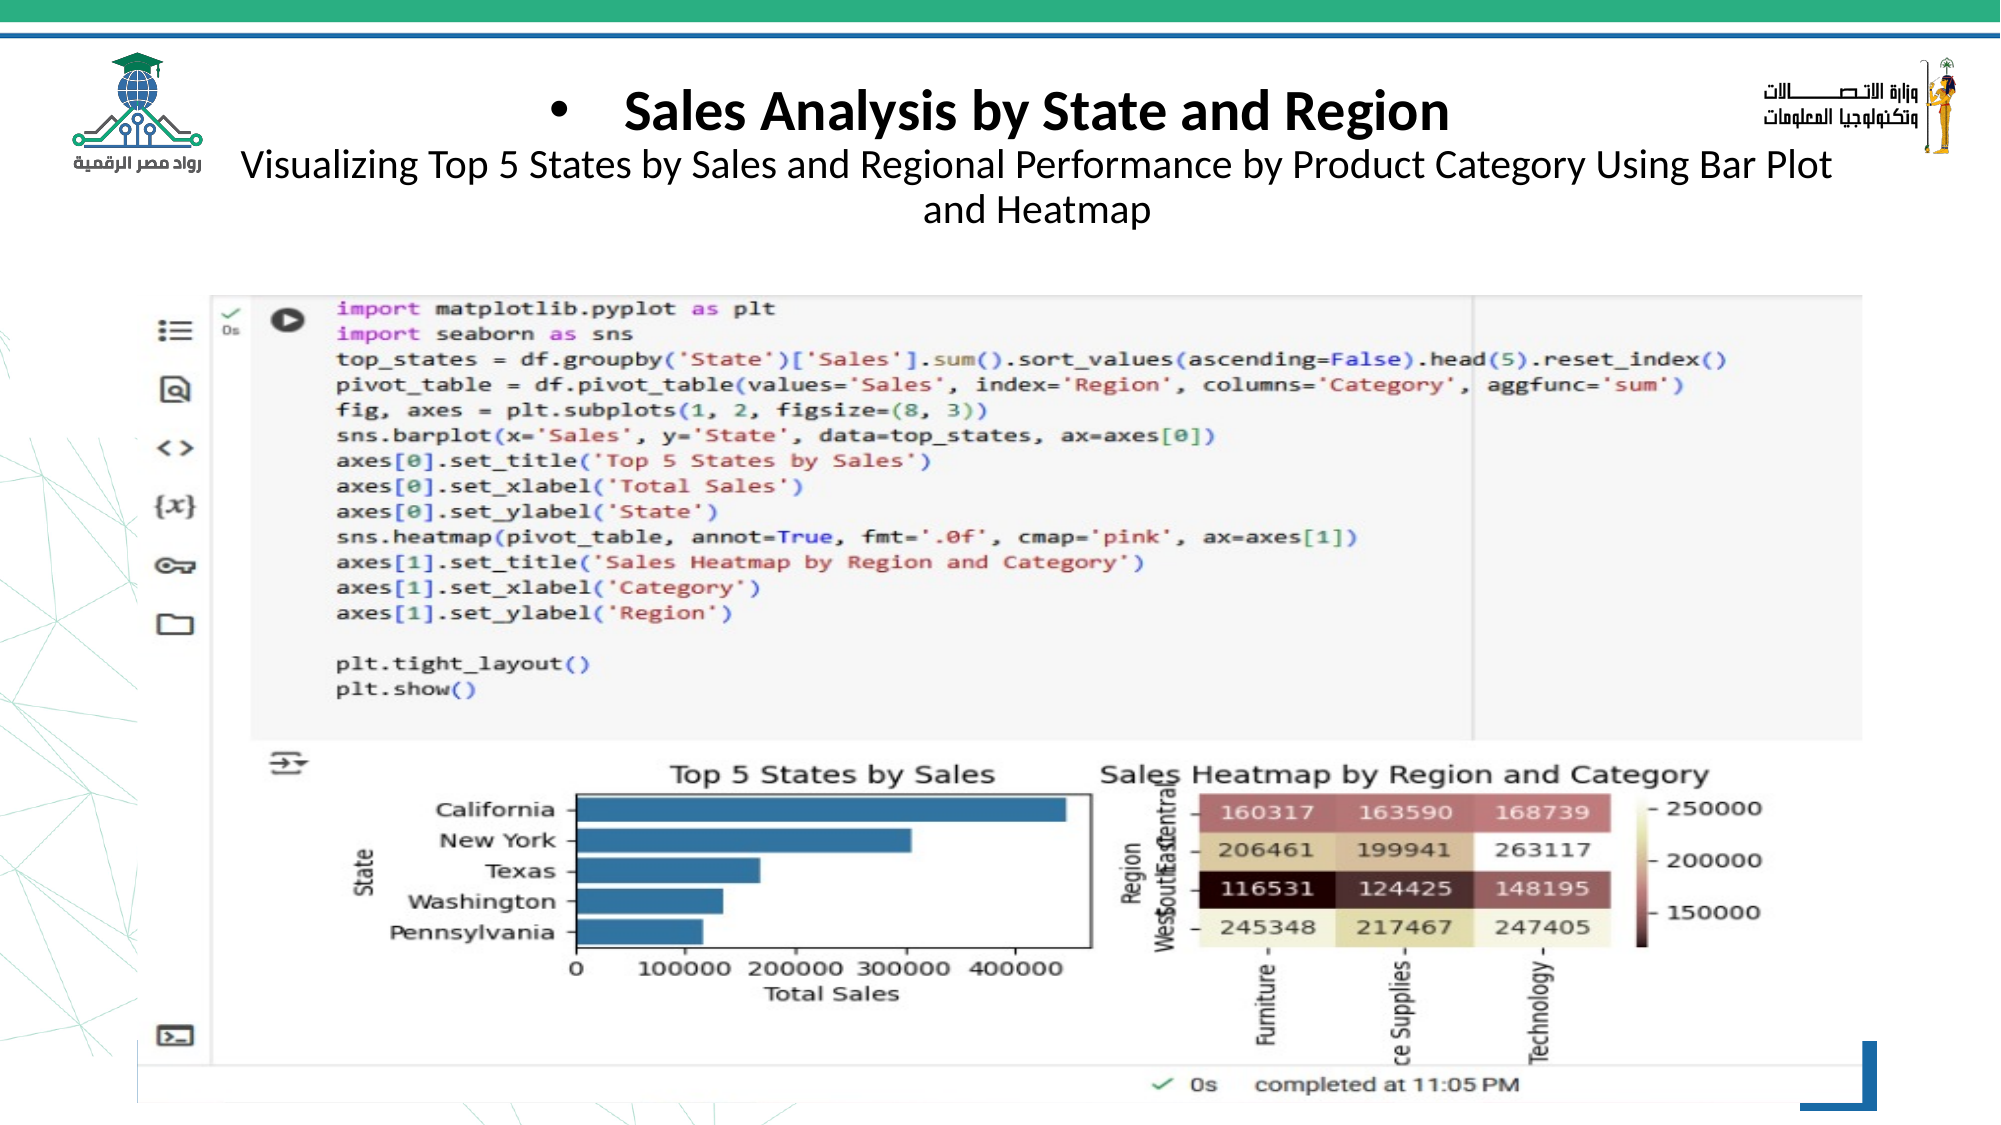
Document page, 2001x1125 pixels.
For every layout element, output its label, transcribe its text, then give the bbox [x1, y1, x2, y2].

title Sales Analysis by State and Region Visualizing Top 5 States by Sales and Regional Performance by Product Category Using Bar Plot and Heatmap [137, 64, 1863, 249]
picture [0, 0, 2000, 1125]
